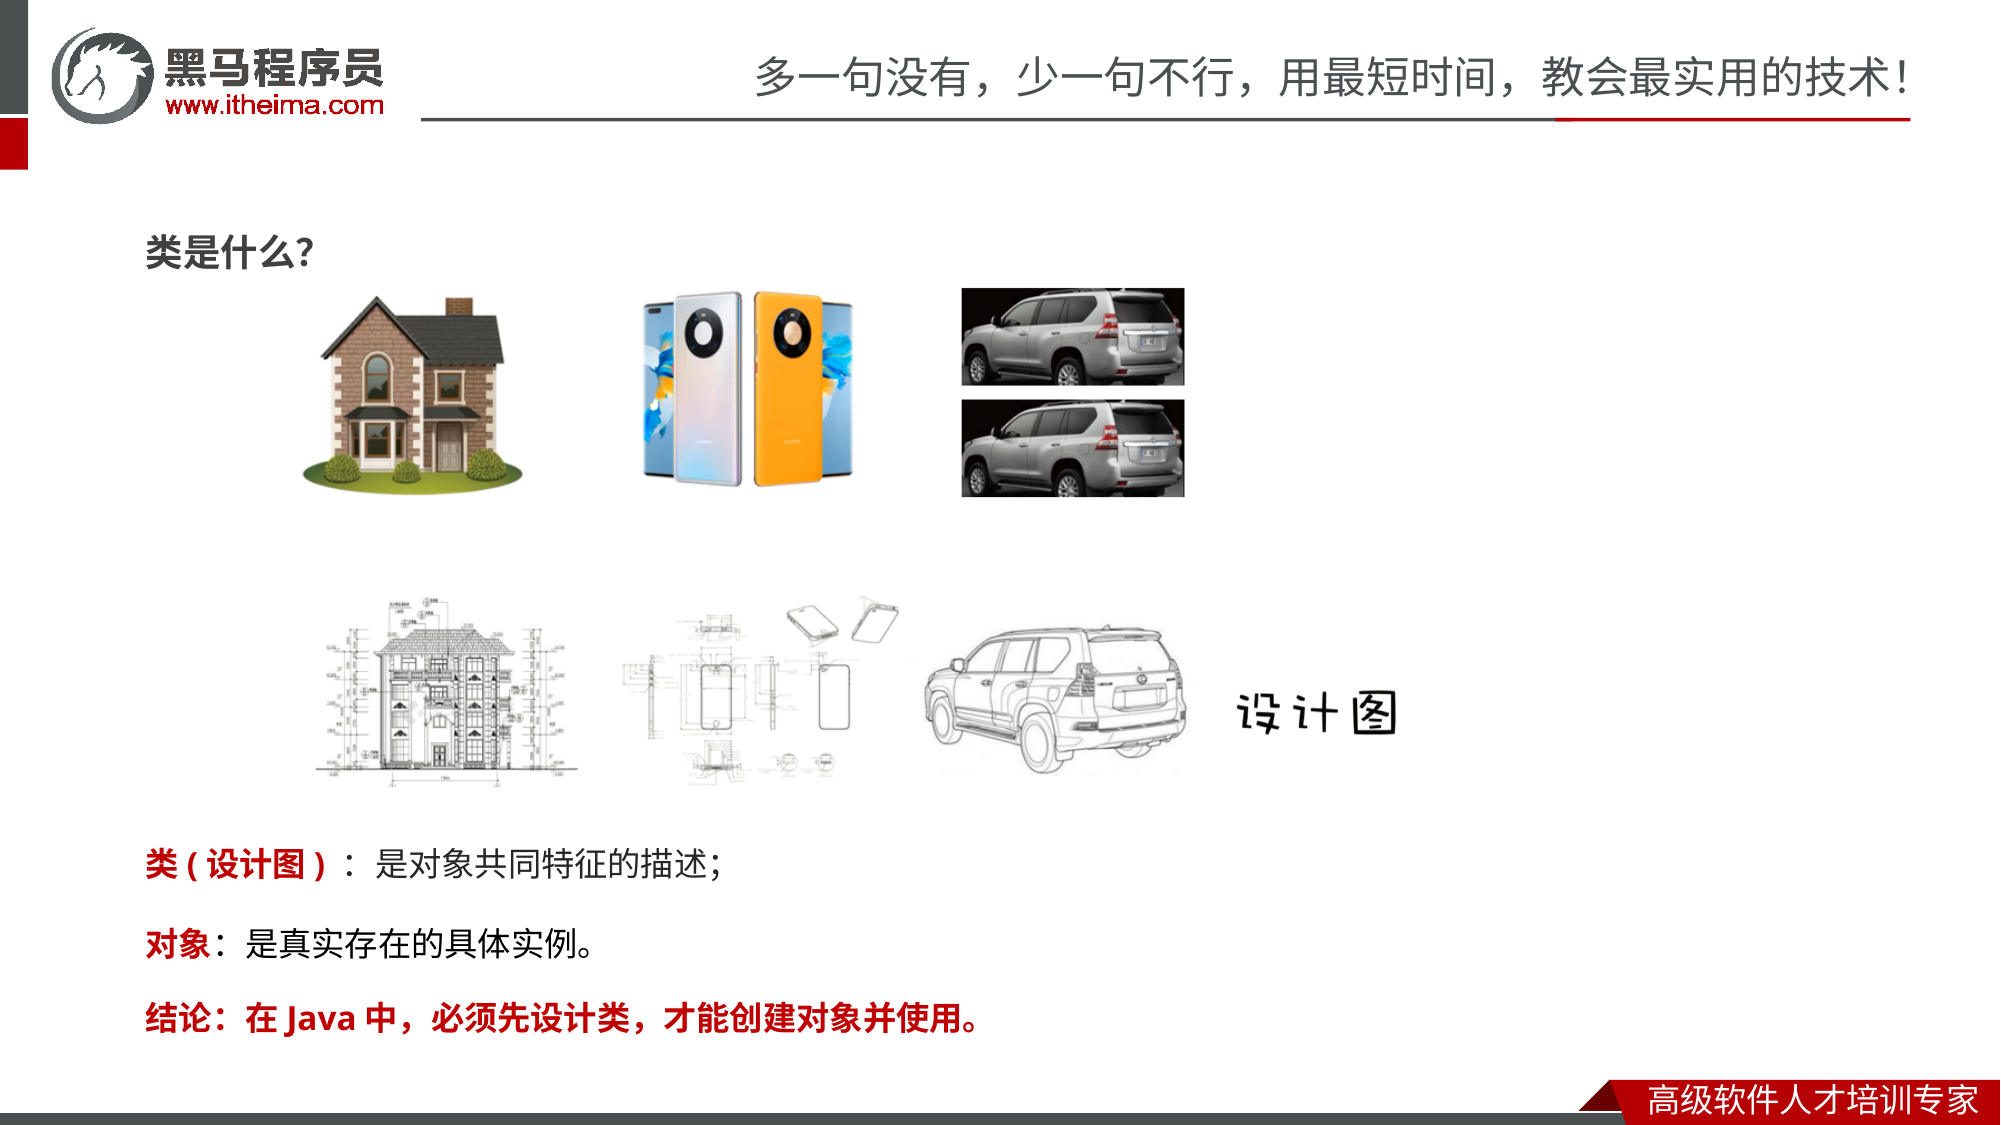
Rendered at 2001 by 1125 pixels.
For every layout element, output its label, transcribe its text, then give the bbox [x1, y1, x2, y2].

picture [305, 563, 1207, 808]
text_box 类(设计图) ：是对象共同特征的描述； 对象：是真实存在的具体实例。 [130, 795, 783, 950]
text_box 结论：在Java中，必须先设计类，才能创建对象并使用。 [130, 950, 997, 1045]
text_box 类是什么？ [130, 198, 494, 282]
picture [50, 26, 384, 125]
picture [282, 237, 1224, 533]
picture [1223, 685, 1408, 746]
